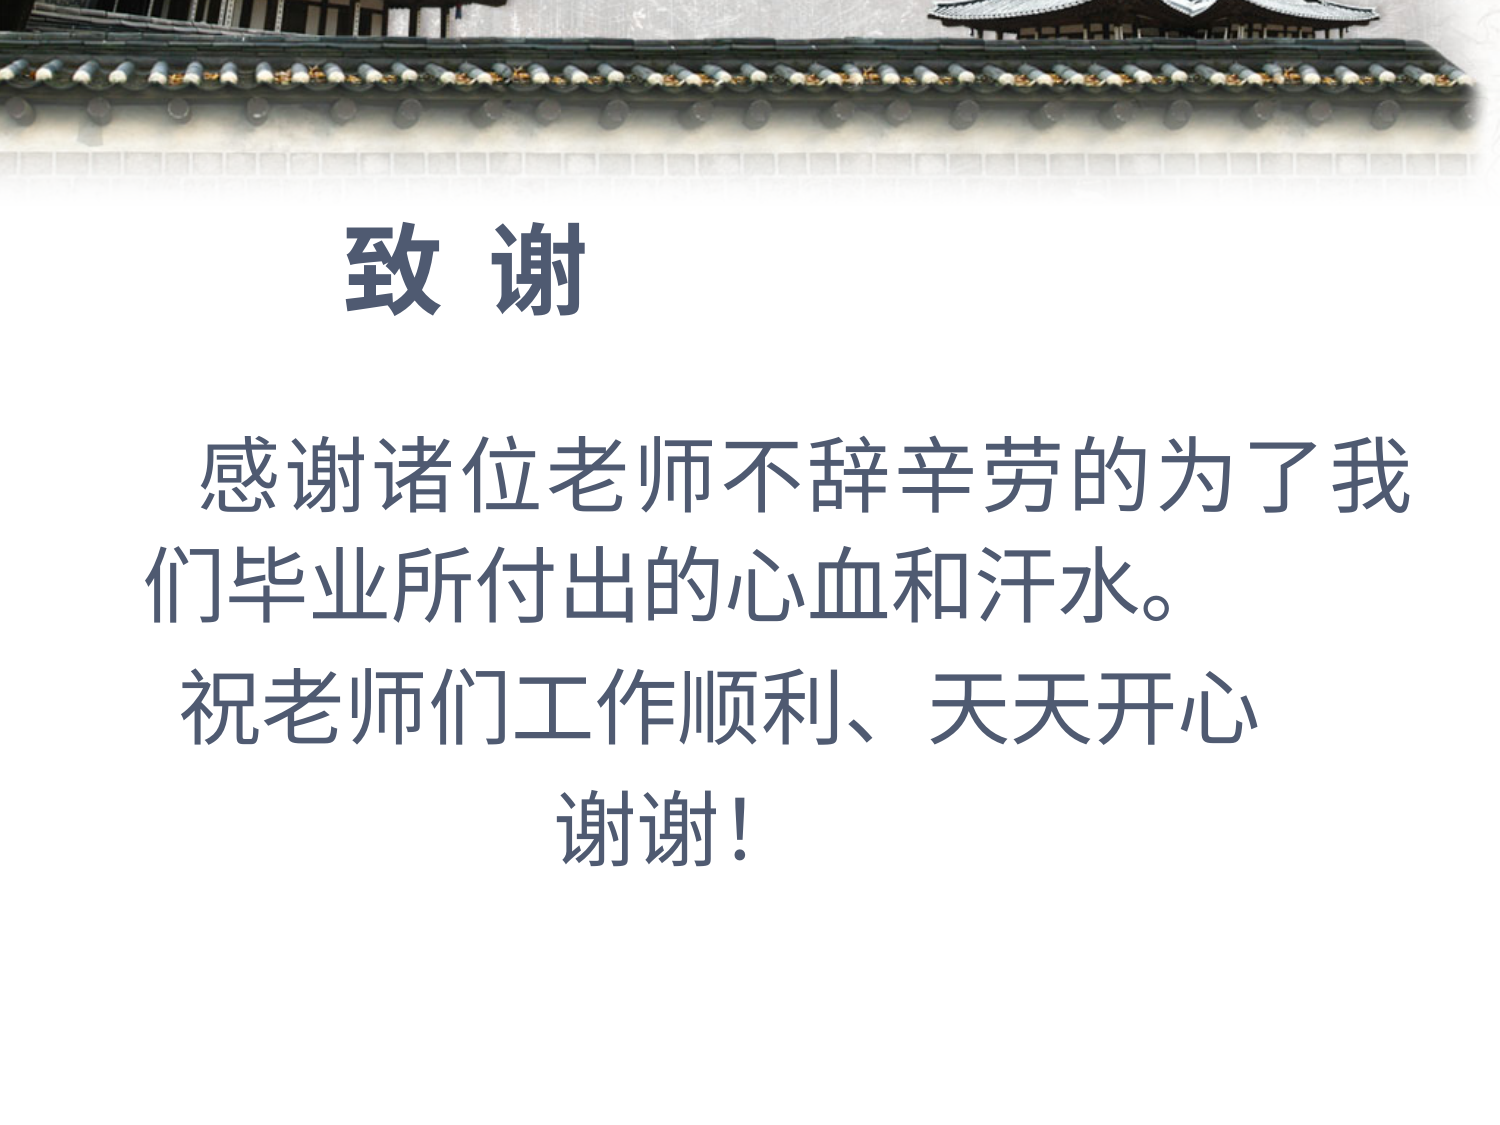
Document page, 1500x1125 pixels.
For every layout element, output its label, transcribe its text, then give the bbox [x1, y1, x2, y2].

list 感谢诸位老师不辞辛劳的为了我们毕业所付出的心血和汗水。 祝老师们工作顺利、天天开心 谢谢！ [68, 282, 1430, 1035]
picture [0, 0, 1500, 87]
title 致 谢 [68, 228, 1430, 282]
